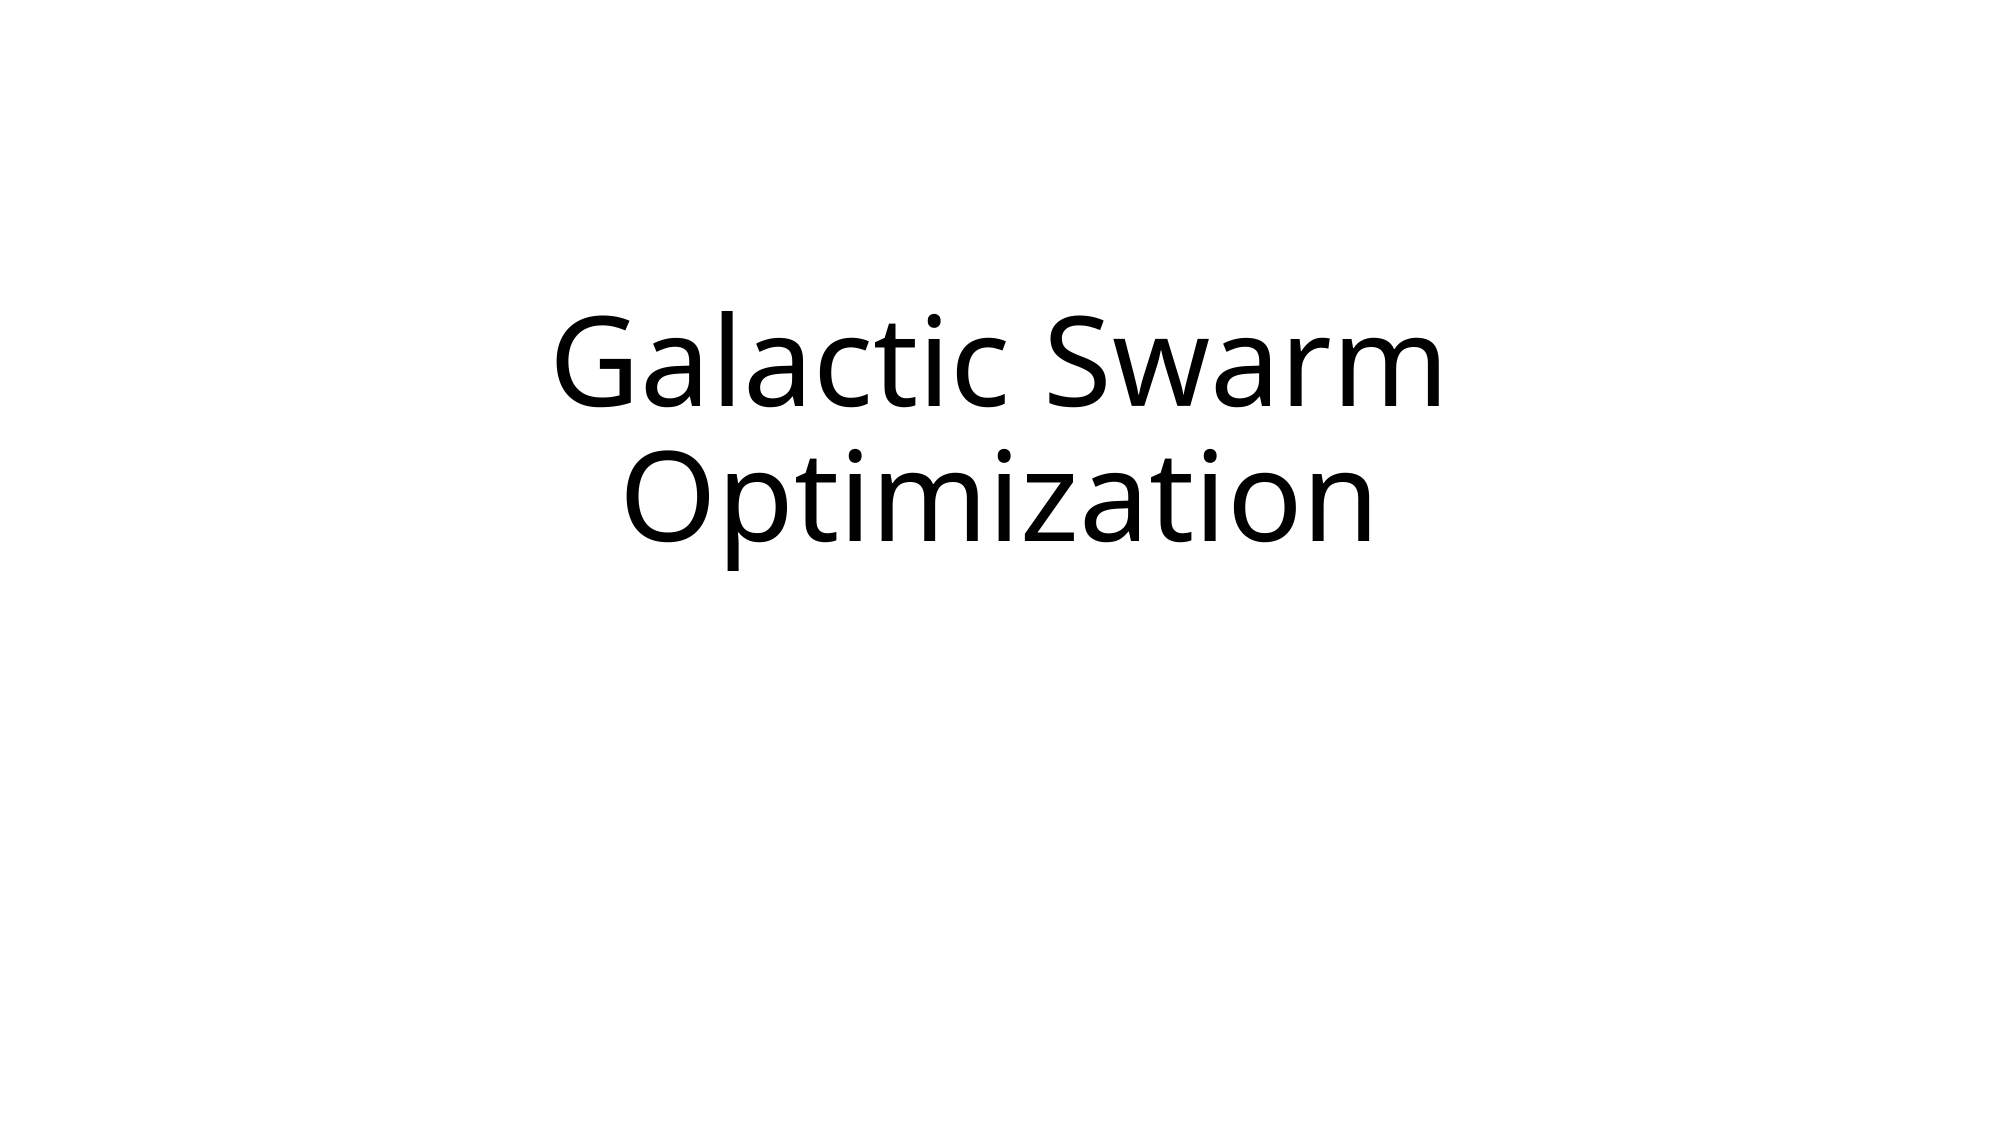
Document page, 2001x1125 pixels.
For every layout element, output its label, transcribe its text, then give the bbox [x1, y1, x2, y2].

title Galactic Swarm Optimization [249, 184, 1750, 576]
